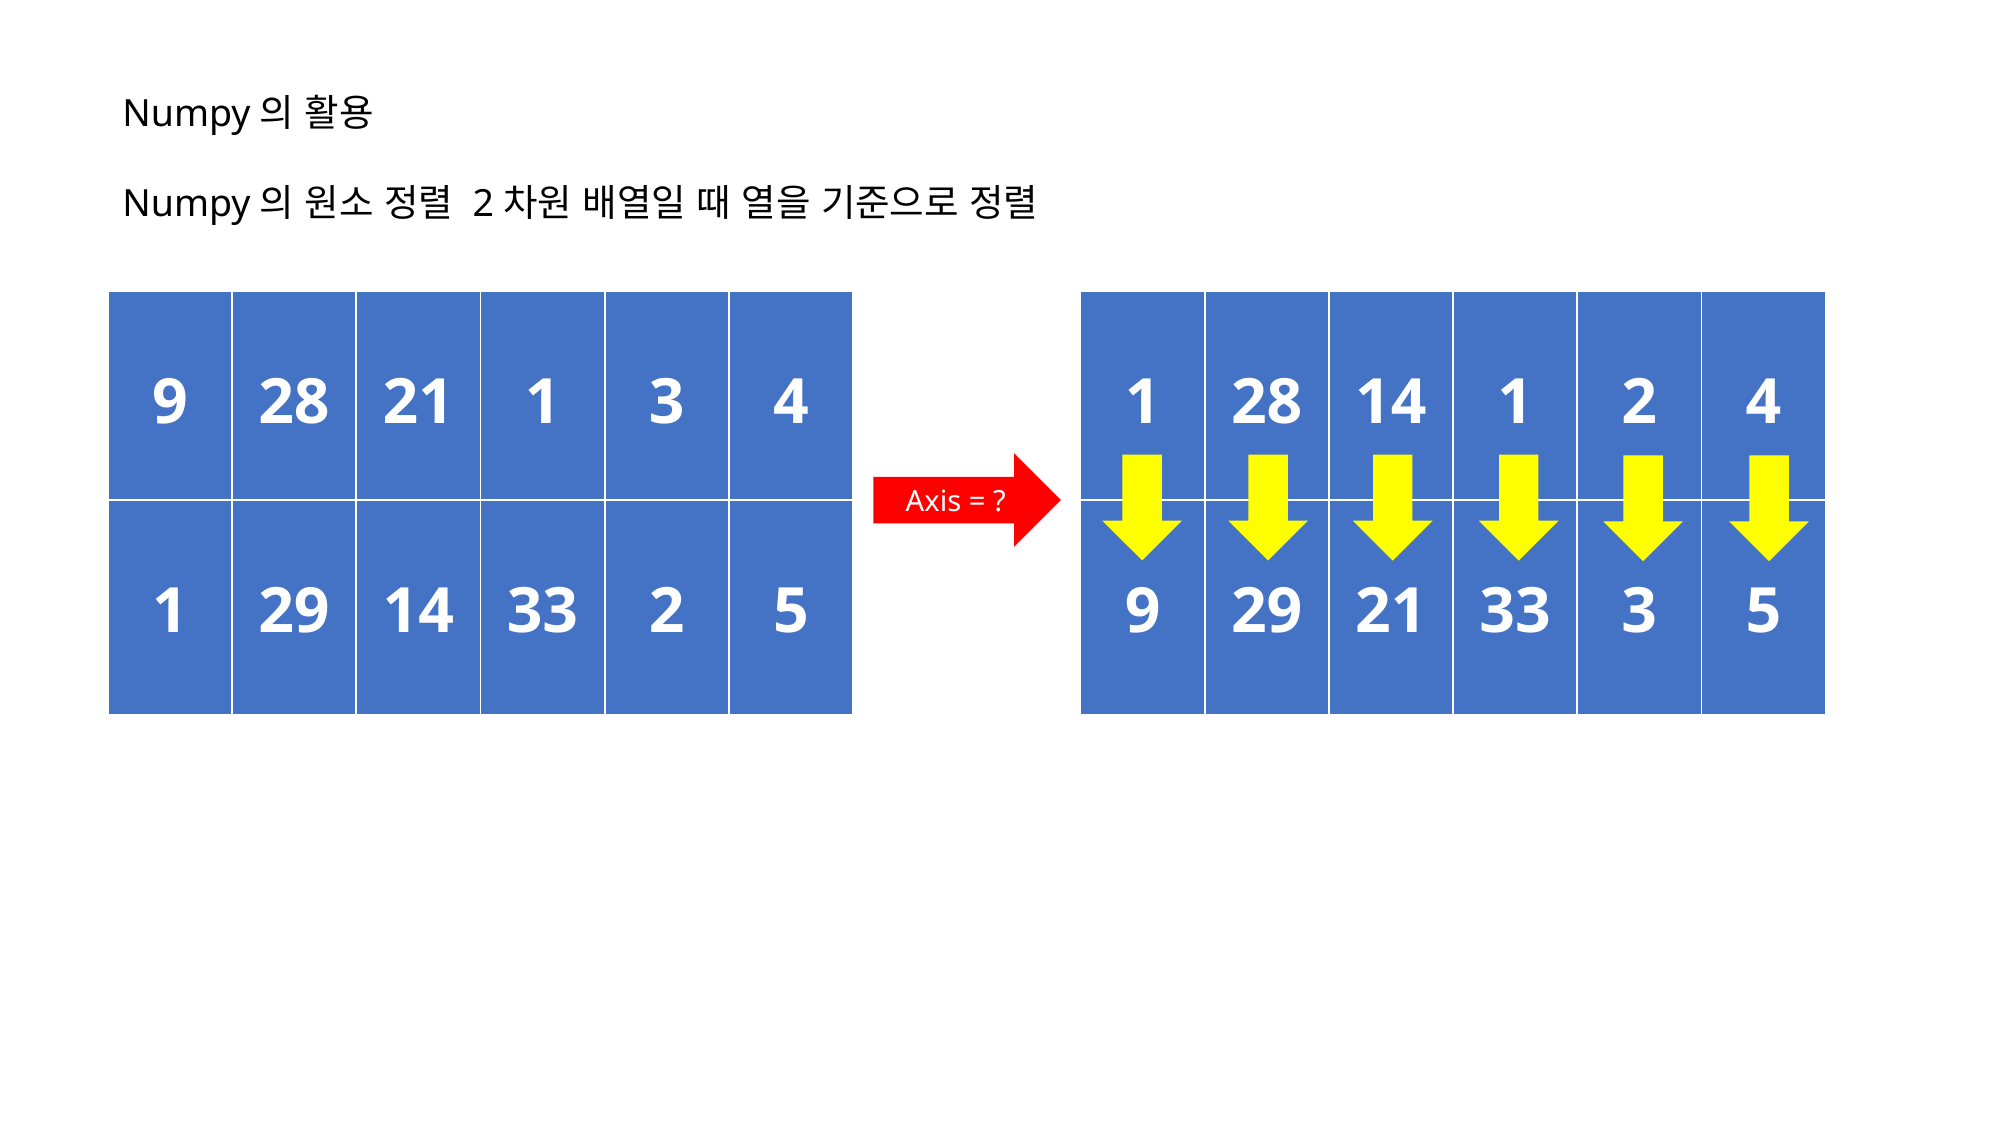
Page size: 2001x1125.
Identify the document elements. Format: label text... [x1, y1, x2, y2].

table_header 33 [1454, 501, 1576, 714]
table_header 29 [1206, 501, 1328, 714]
table_header 2 [606, 501, 728, 714]
table_header 33 [481, 501, 604, 714]
text_box [1729, 455, 1809, 562]
table_header 9 [1081, 501, 1204, 714]
table_header 1 [1454, 292, 1576, 499]
text_box [1228, 454, 1308, 561]
table_header 21 [1330, 501, 1452, 714]
table_header 5 [1702, 501, 1825, 714]
table_header 4 [1702, 292, 1825, 499]
text_box [1352, 454, 1433, 561]
table_header 28 [233, 292, 355, 499]
table_header 5 [730, 501, 852, 714]
table_header 2 [1578, 292, 1701, 499]
table_header 1 [481, 292, 604, 499]
table_header 14 [1330, 292, 1452, 499]
table_header 4 [730, 292, 852, 499]
table_header 1 [109, 501, 231, 714]
text_box [1102, 454, 1183, 561]
table_header 14 [357, 501, 480, 714]
text_box [1603, 455, 1683, 562]
table_header 28 [1206, 292, 1328, 499]
table_header 9 [109, 292, 231, 499]
table_header 29 [233, 501, 355, 714]
table_header 1 [1081, 292, 1204, 499]
table_header 21 [357, 292, 480, 499]
table_header 3 [606, 292, 728, 499]
text_box Axis = ? [873, 453, 1061, 547]
text_box [1478, 454, 1559, 561]
text_box Numpy의 활용 Numpy의 원소 정렬 2차원 배열일 때 열을 기준으로 정렬 인덱싱 기법으로 내림차순으로 정렬가능 [107, 81, 1927, 952]
table_header 3 [1578, 501, 1701, 714]
